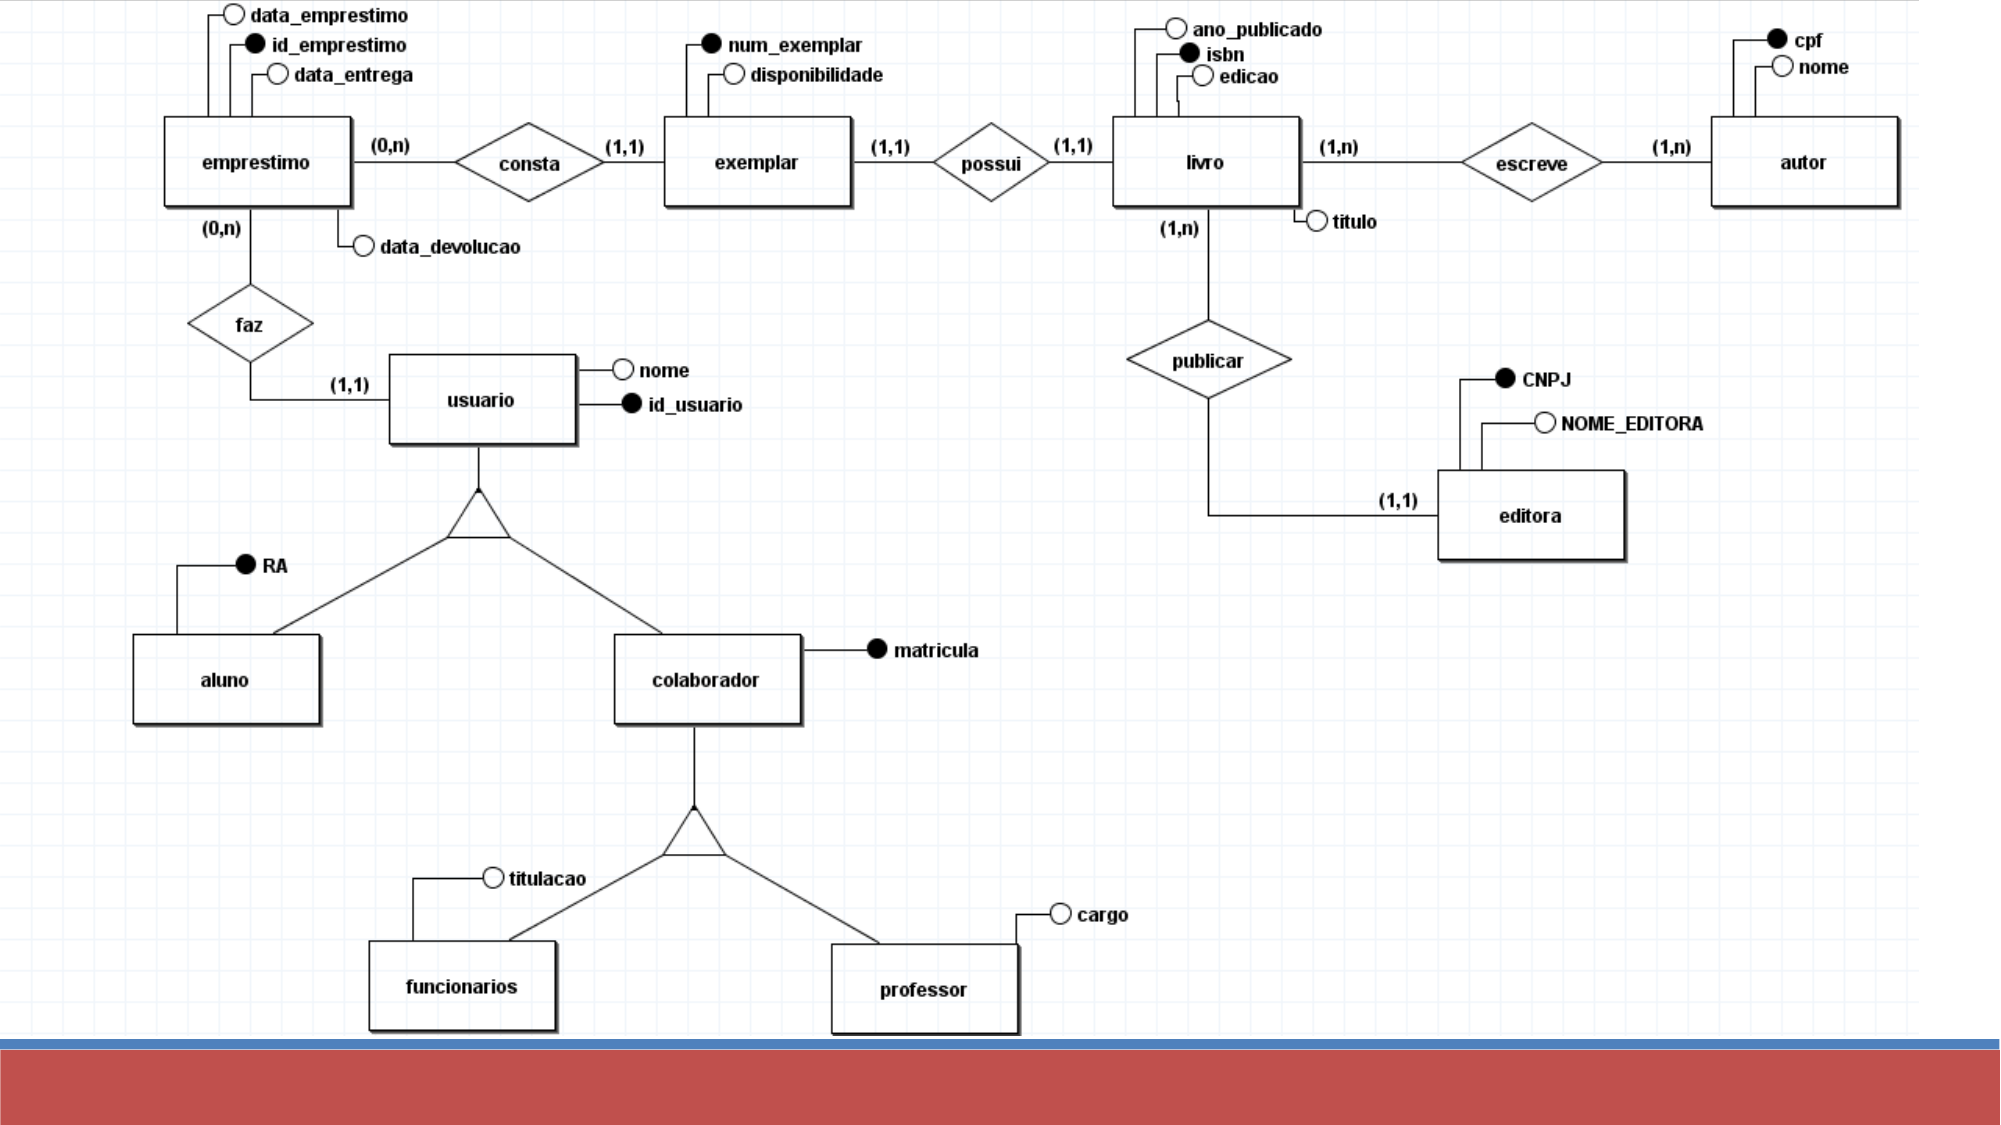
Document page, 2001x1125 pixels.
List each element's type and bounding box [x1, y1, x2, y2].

picture [0, 0, 1920, 1037]
